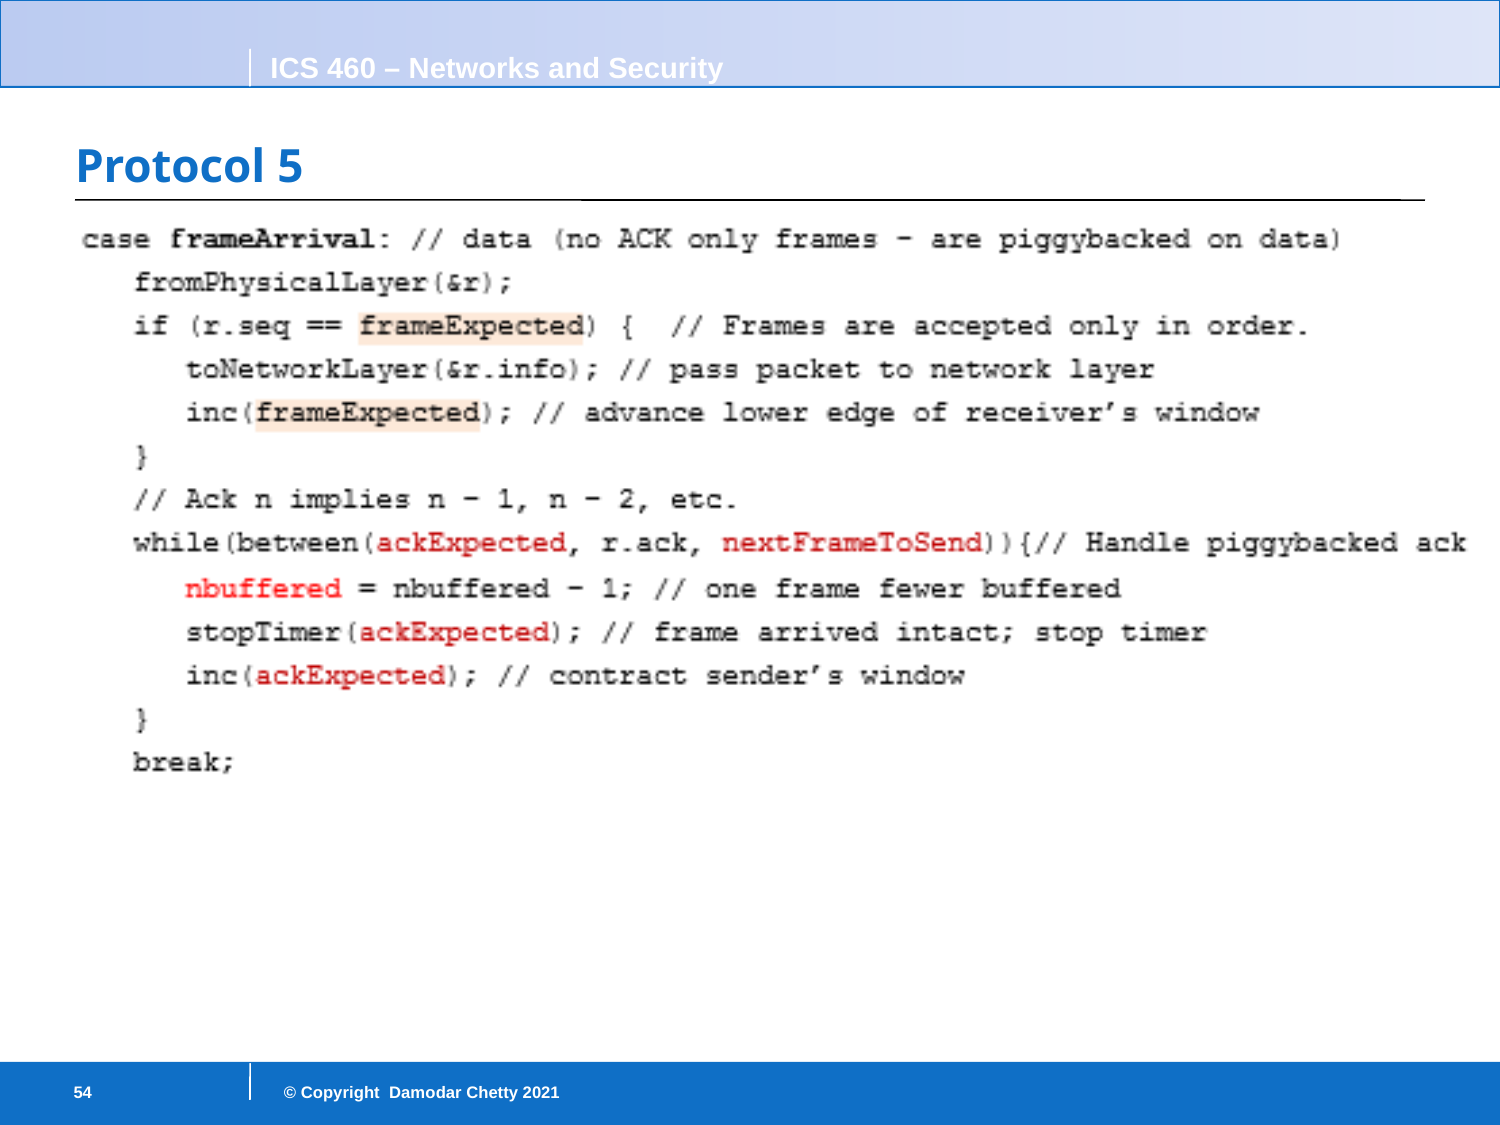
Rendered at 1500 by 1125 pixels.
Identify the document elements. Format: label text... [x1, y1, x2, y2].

slide_number 54 [49, 1070, 251, 1125]
title Protocol 5 [74, 90, 1426, 200]
picture [74, 224, 1474, 788]
